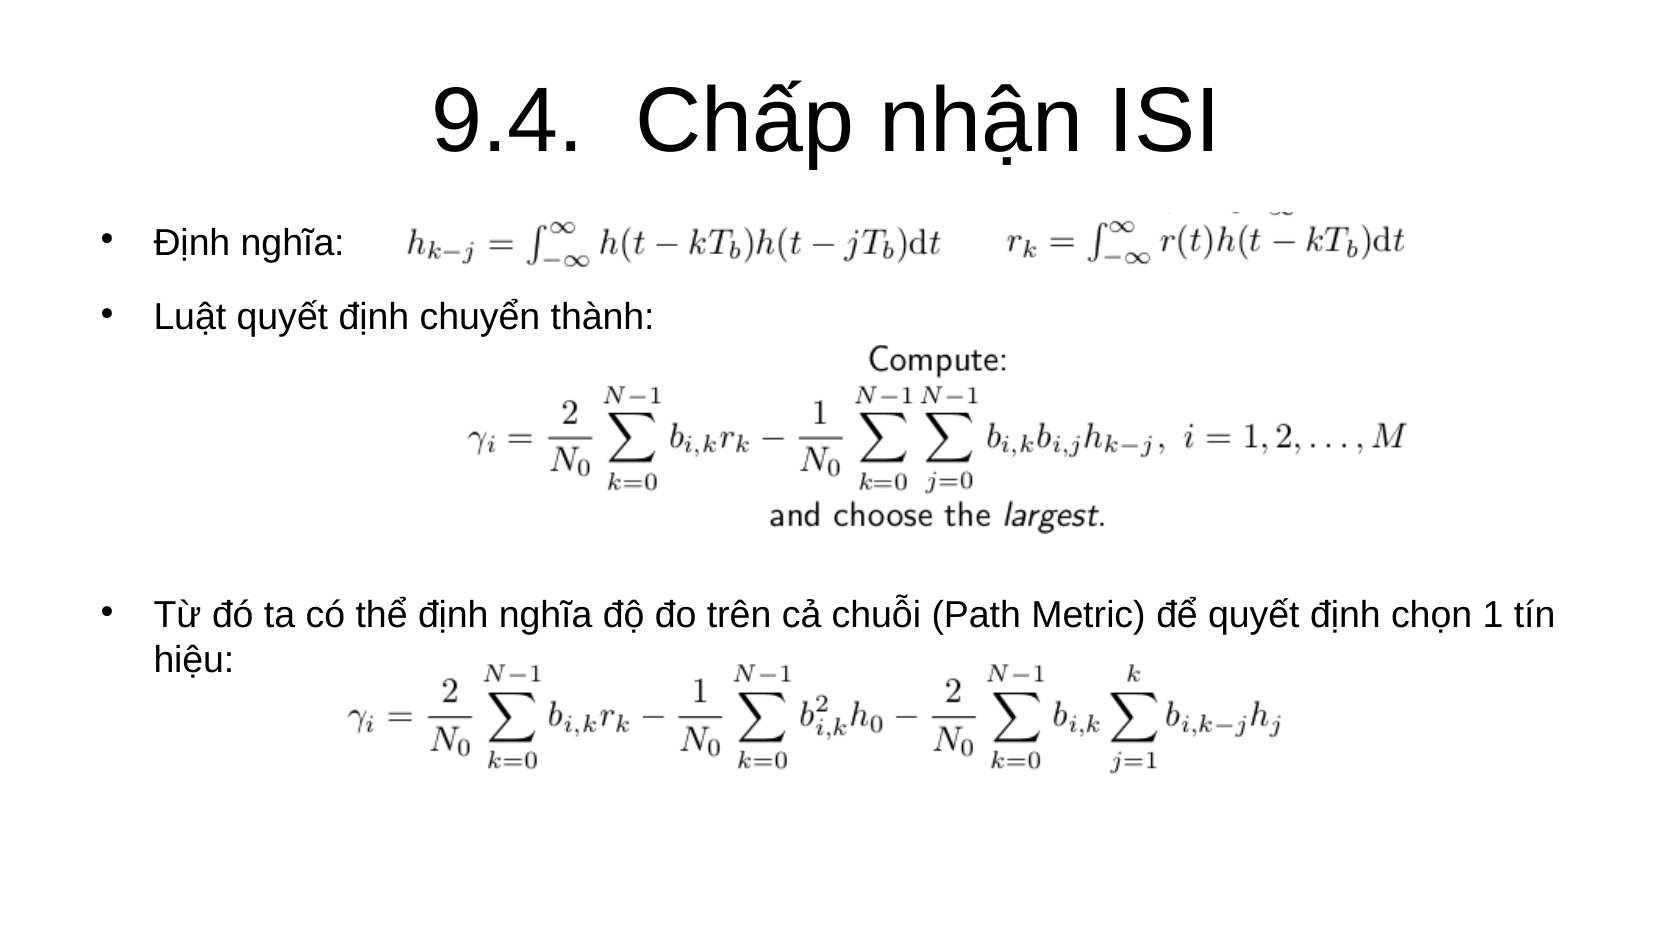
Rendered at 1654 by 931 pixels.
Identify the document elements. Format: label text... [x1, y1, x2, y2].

title 9.4. Chấp nhận ISI [82, 37, 1571, 193]
list Định nghĩa: Luật quyết định chuyển thành: Từ đó ta có thể định nghĩa độ đo trên cả chuỗi (Path Metric) để quyết định chọn 1 tín hiệu: [82, 217, 1571, 781]
picture [1004, 211, 1404, 271]
picture [404, 219, 951, 271]
picture [434, 344, 1439, 535]
picture [314, 652, 1284, 781]
